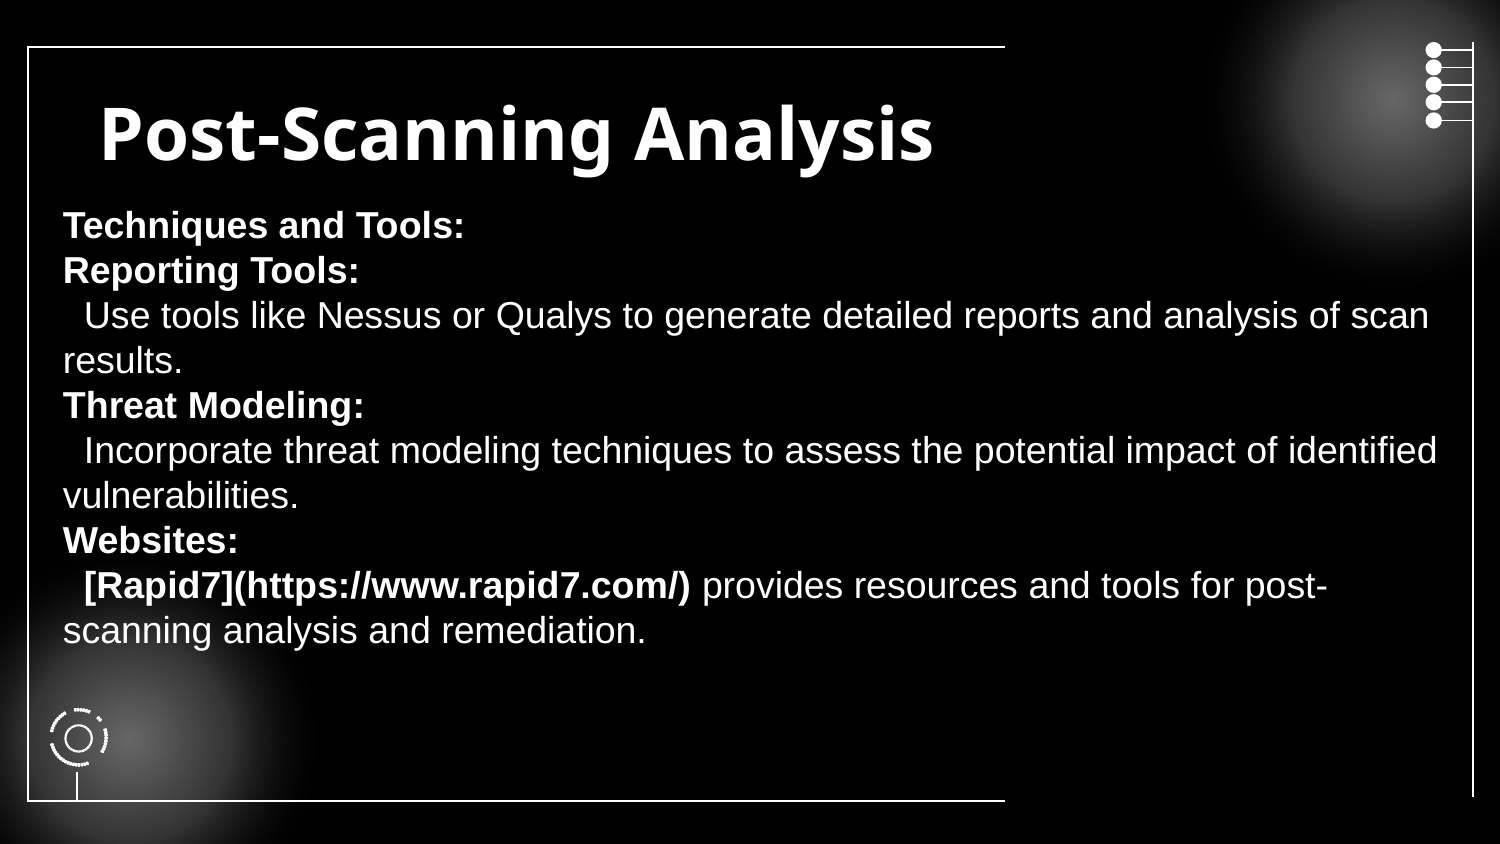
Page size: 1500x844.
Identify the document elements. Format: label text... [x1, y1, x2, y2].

text_box Techniques and Tools: Reporting Tools: Use tools like Nessus or Qualys to generate detailed reports and analysis of scan results. Threat Modeling: Incorporate threat modeling techniques to assess the potential impact of identified vulnerabilities. Websites: [Rapid7](https://www.rapid7.com/) provides resources and tools for post-scanning analysis and remediation. [47, 193, 1457, 709]
title Post-Scanning Analysis [83, 72, 1348, 167]
